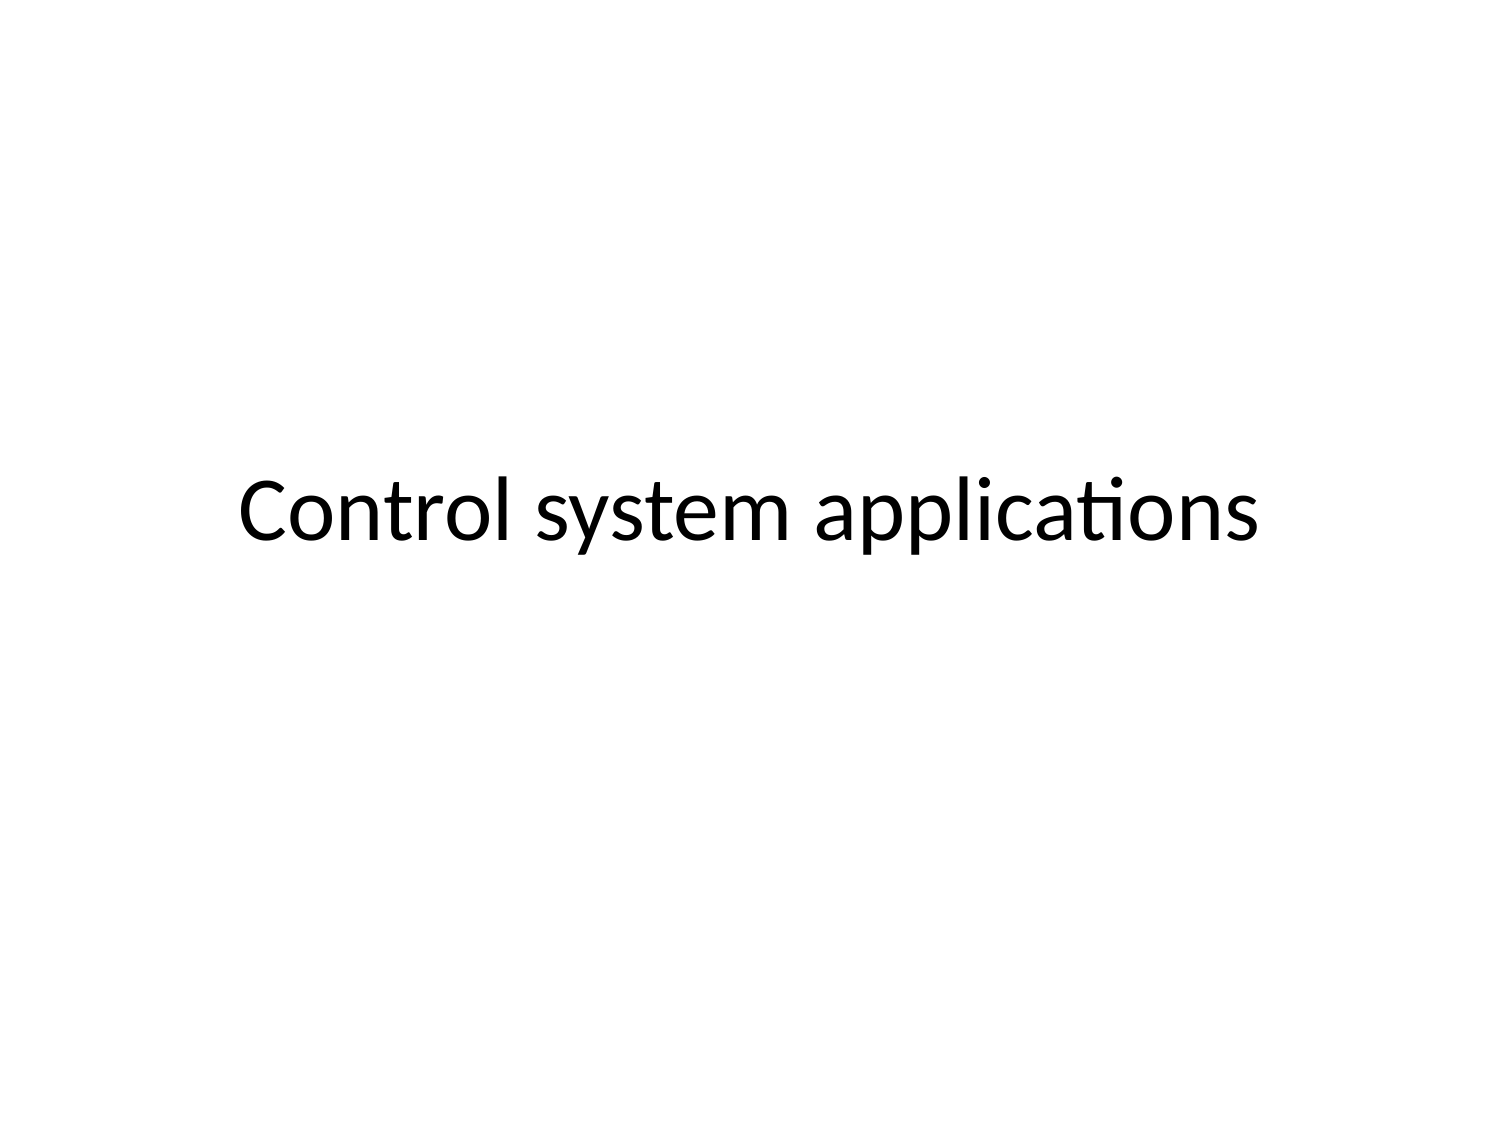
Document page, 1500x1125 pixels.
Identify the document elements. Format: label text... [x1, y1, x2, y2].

title Control system applications [75, 45, 1425, 963]
